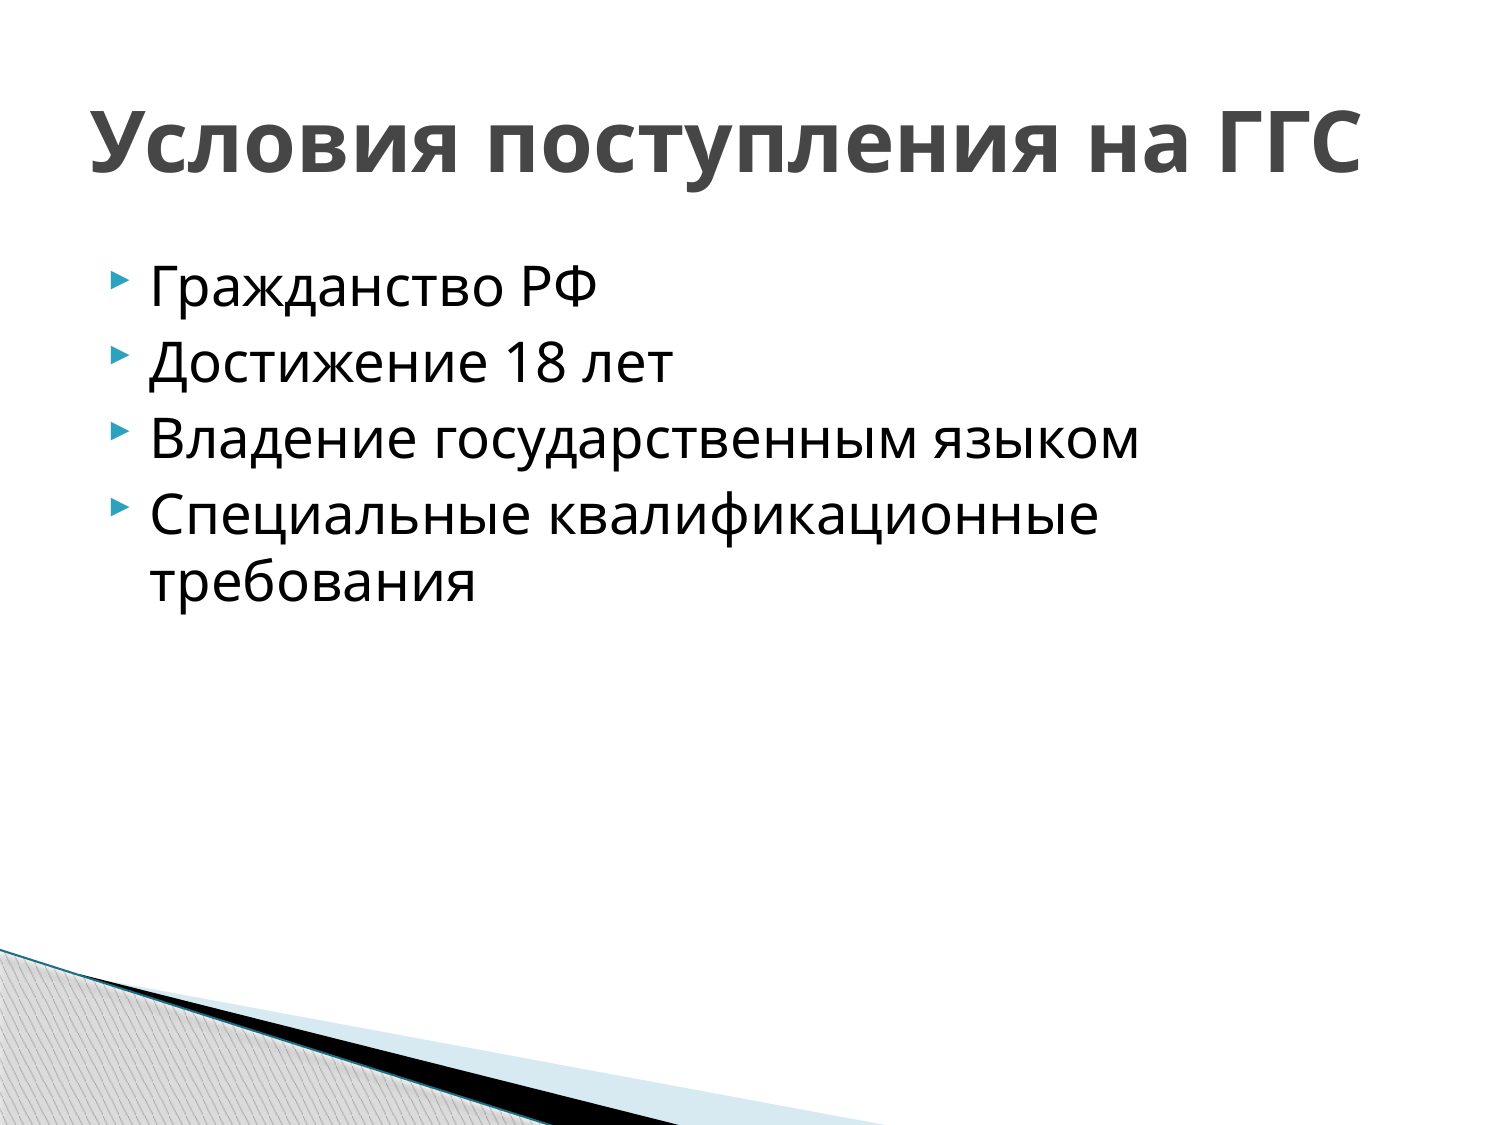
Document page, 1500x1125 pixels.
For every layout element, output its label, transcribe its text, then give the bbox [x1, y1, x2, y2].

list Гражданство РФ Достижение 18 лет Владение государственным языком Специальные квалификационные требования [75, 243, 1425, 986]
title Условия поступления на ГГС [75, 45, 1425, 233]
